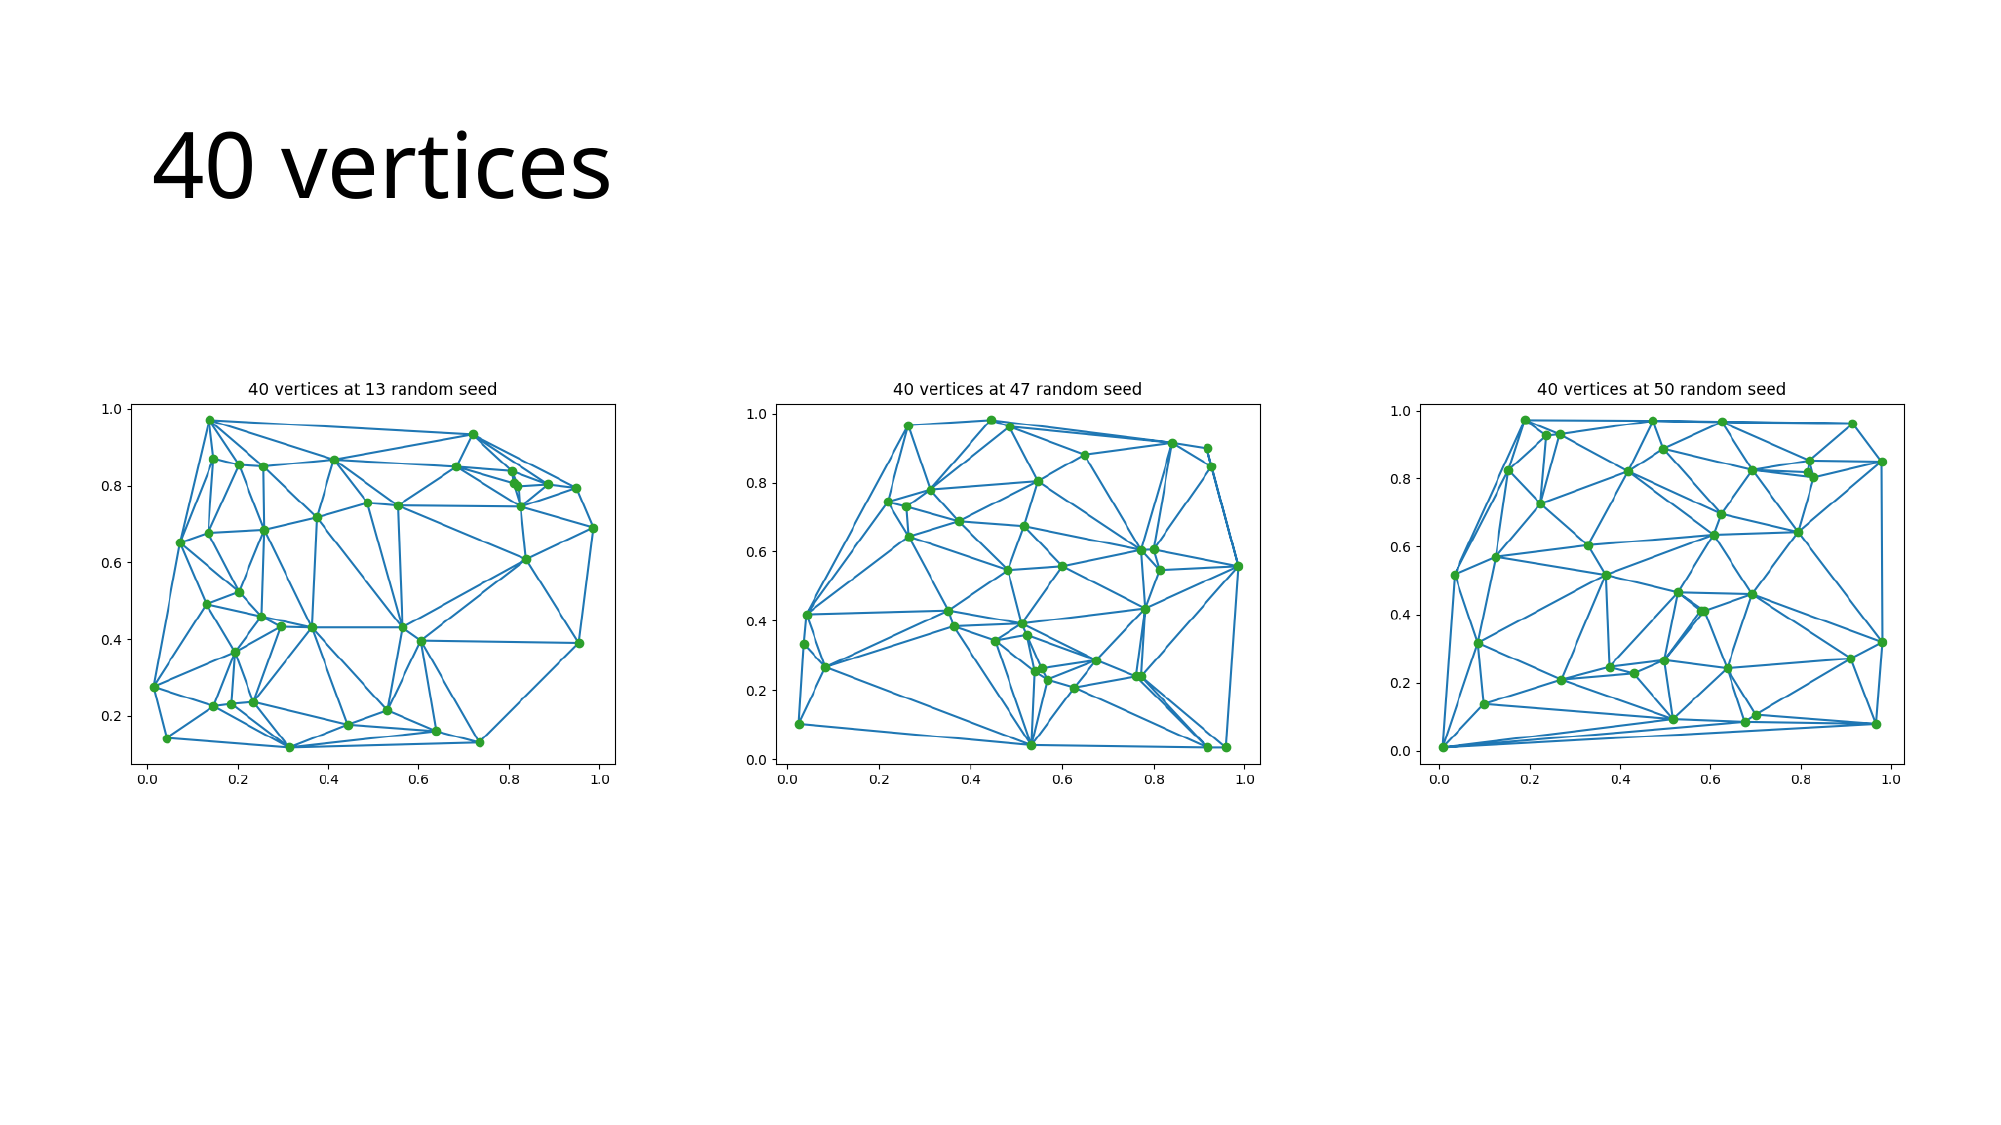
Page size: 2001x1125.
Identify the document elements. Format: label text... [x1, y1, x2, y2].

picture [1342, 347, 1967, 816]
title 40 vertices [137, 59, 1863, 278]
picture [53, 347, 678, 816]
picture [697, 347, 1322, 816]
